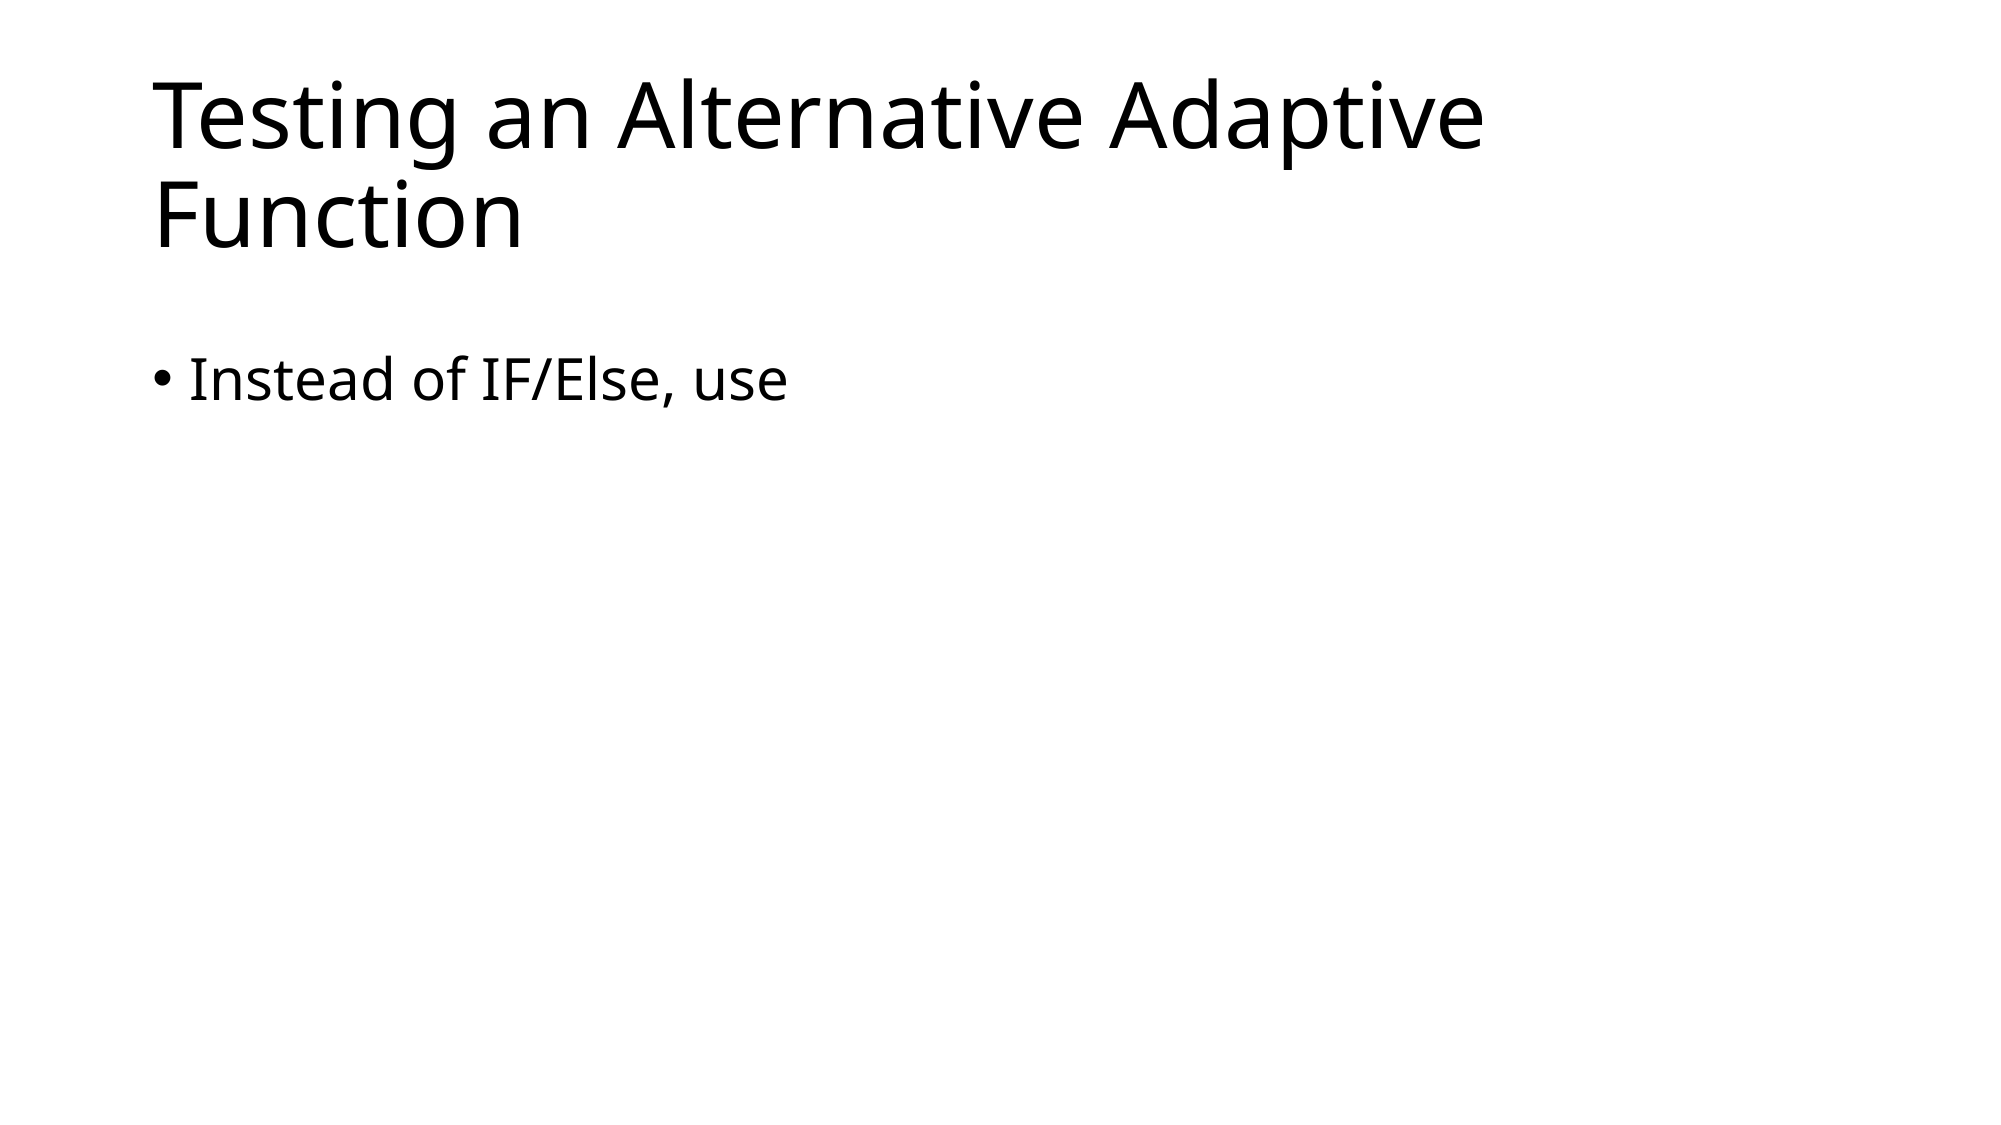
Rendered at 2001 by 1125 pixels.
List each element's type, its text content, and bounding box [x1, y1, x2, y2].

title Testing an Alternative Adaptive Function [137, 59, 1863, 278]
list Instead of IF/Else, use [137, 299, 1863, 1014]
